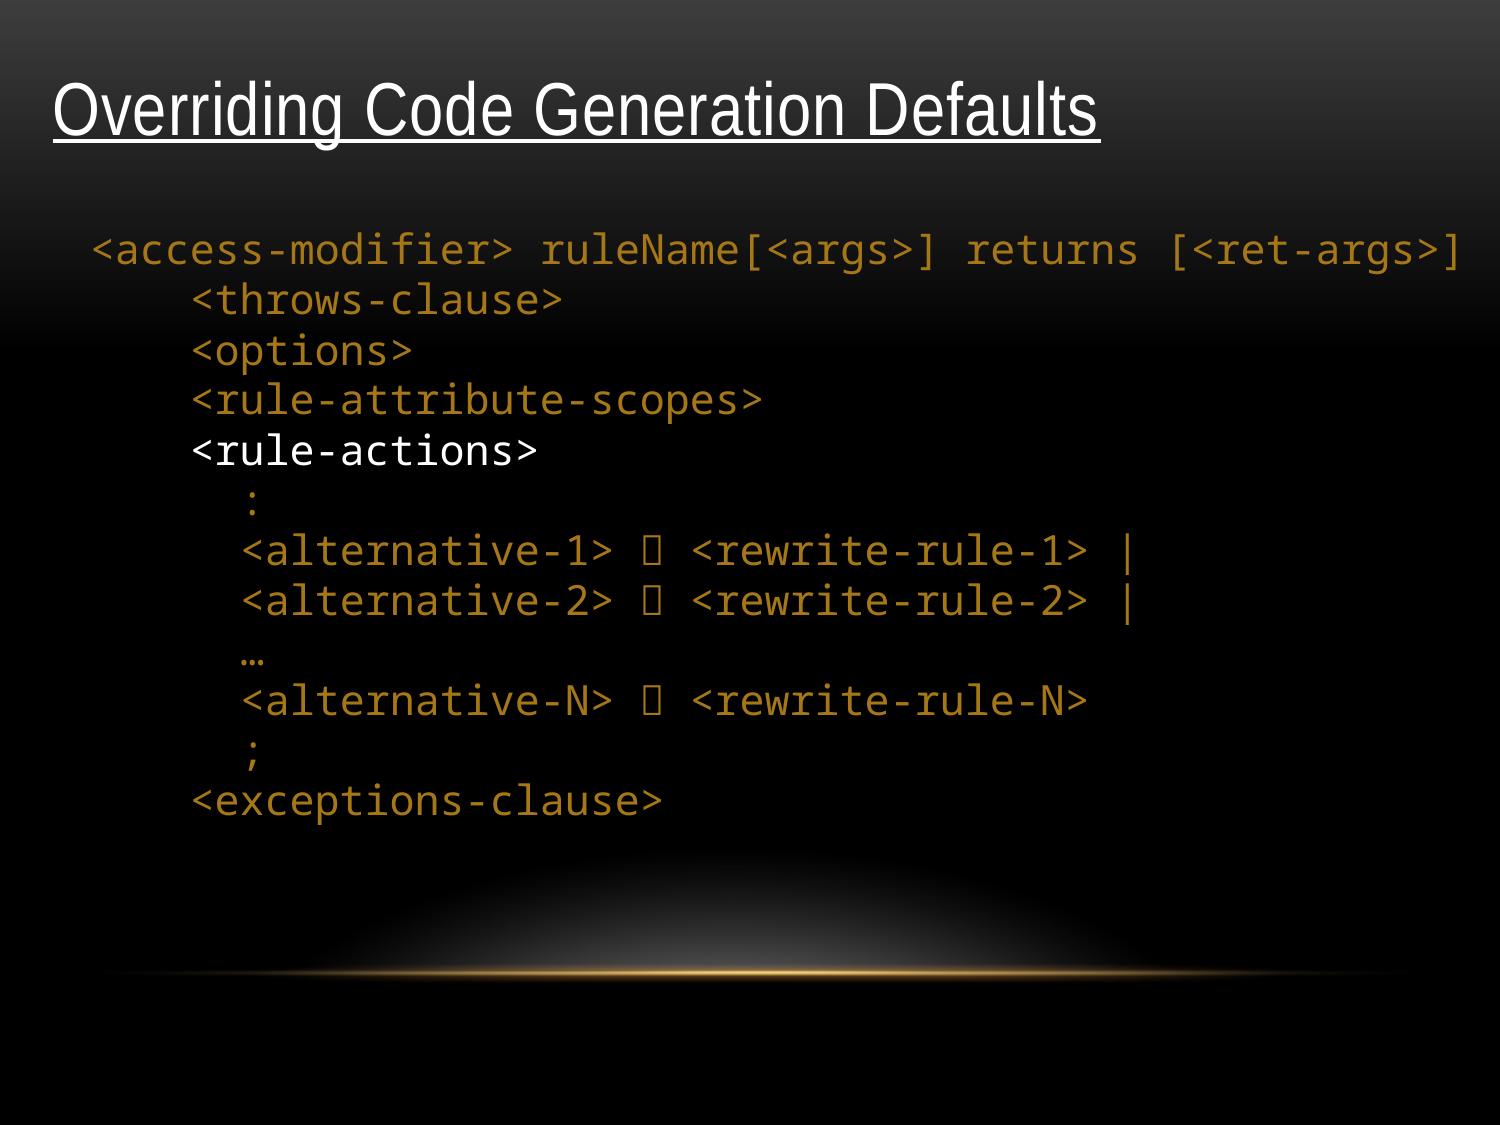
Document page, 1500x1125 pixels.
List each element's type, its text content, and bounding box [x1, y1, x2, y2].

picture [0, 0, 1500, 1125]
text_box <access-modifier> ruleName[<args>] returns [<ret-args>] <throws-clause> <options> <rule-attribute-scopes> <rule-actions> : <alternative-1>  <rewrite-rule-1> | <alternative-2>  <rewrite-rule-2> | … <alternative-N>  <rewrite-rule-N> ; <exceptions-clause> [74, 215, 1500, 831]
title Overriding Code Generation Defaults [37, 37, 1375, 158]
